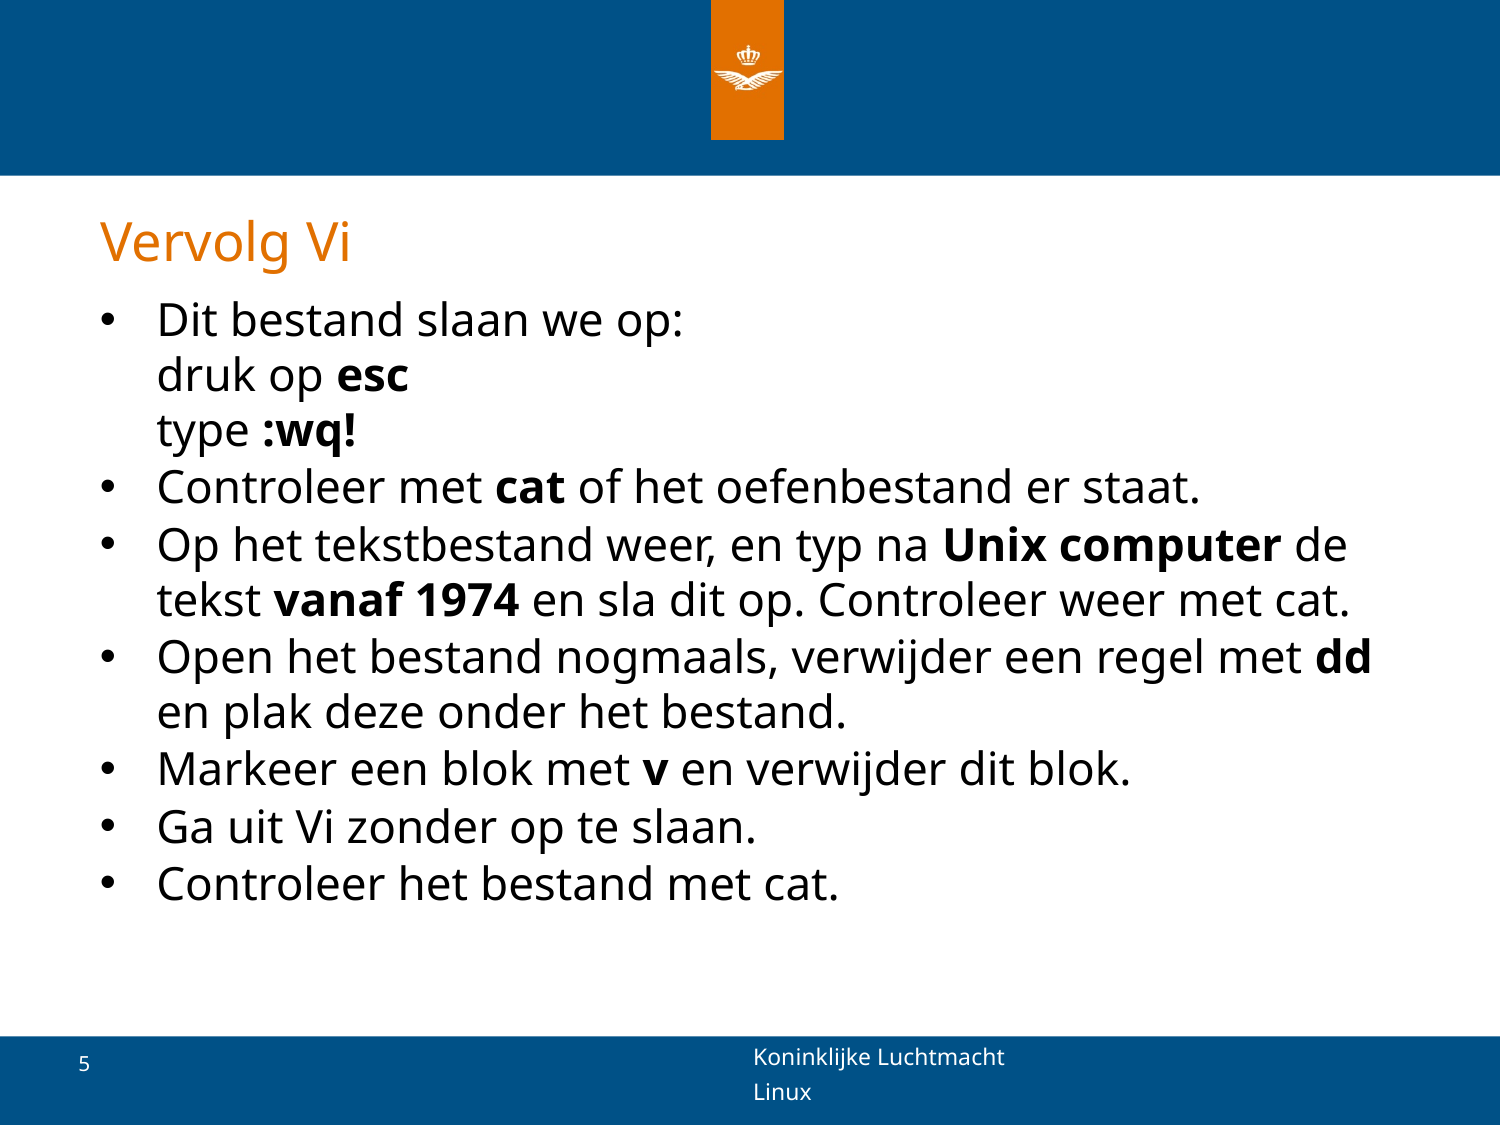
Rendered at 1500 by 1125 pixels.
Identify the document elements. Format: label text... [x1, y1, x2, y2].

list Dit bestand slaan we op: druk op esc type :wq! Controleer met cat of het oefenbestand er staat. Op het tekstbestand weer, en typ na Unix computer de tekst vanaf 1974 en sla dit op. Controleer weer met cat. Open het bestand nogmaals, verwijder een regel met dd en plak deze onder het bestand. Markeer een blok met v en verwijder dit blok. Ga uit Vi zonder op te slaan. Controleer het bestand met cat. [99, 290, 1376, 988]
title Vervolg Vi [100, 207, 1376, 273]
picture [711, 0, 784, 140]
